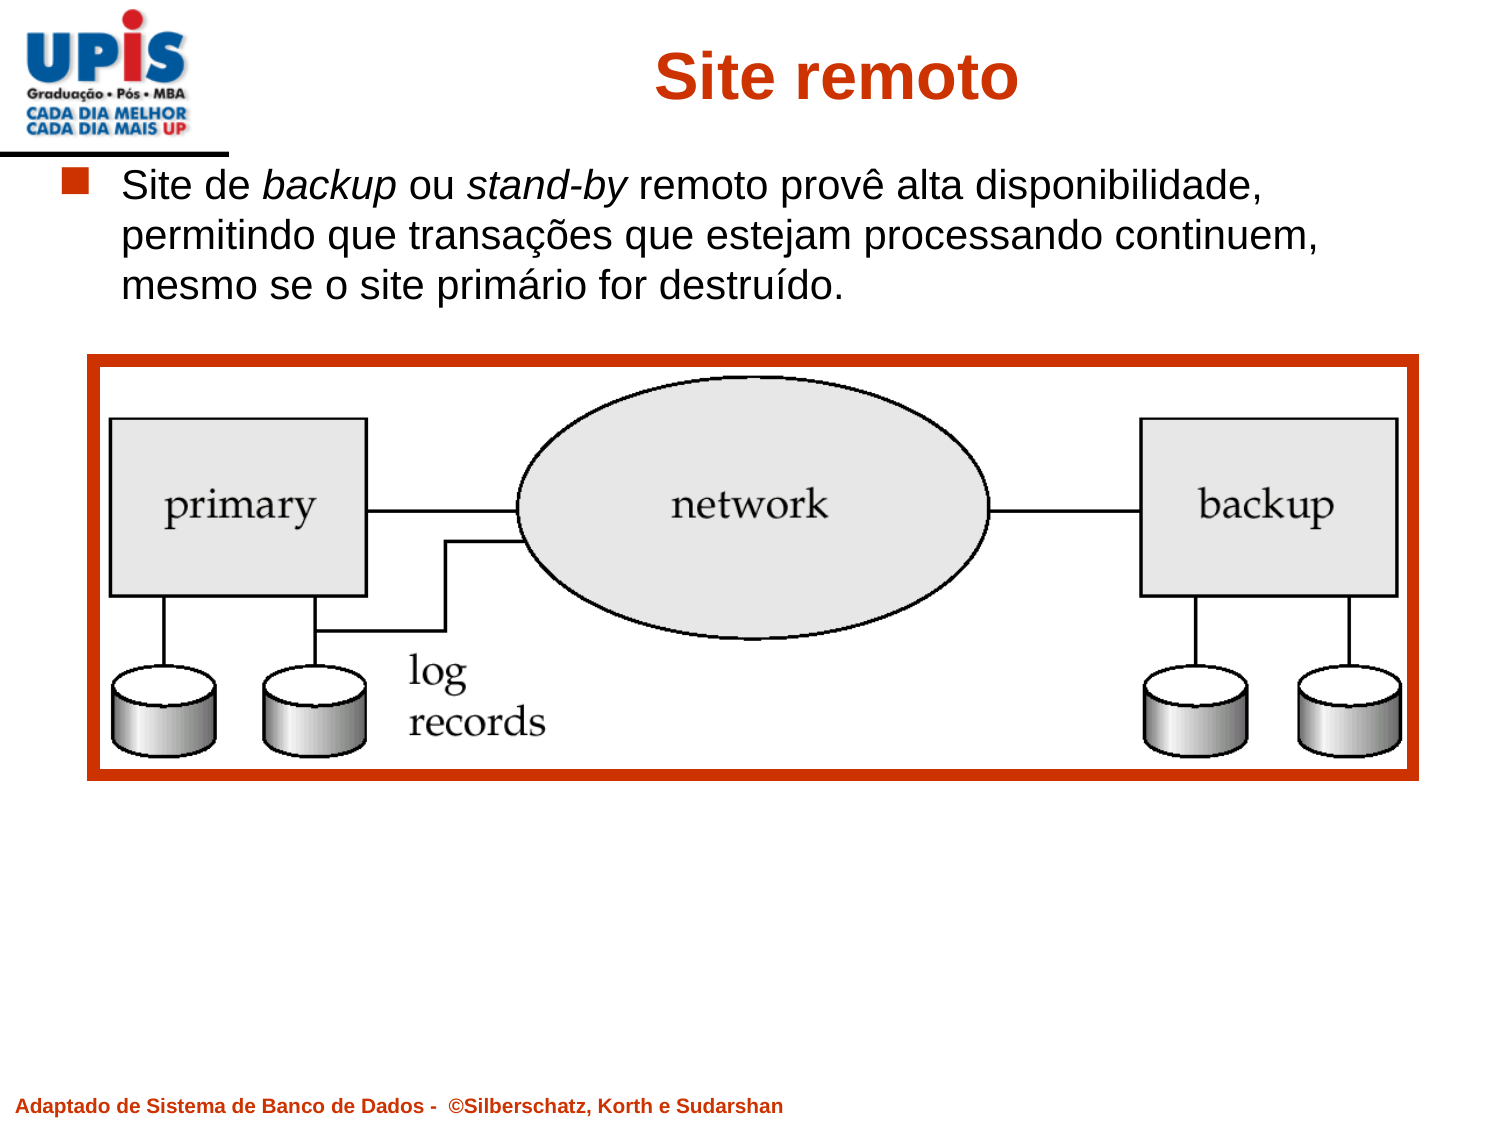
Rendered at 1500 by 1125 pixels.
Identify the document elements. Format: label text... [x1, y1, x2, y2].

picture [0, 0, 229, 157]
picture [99, 366, 1408, 769]
title Site remoto [283, 24, 1392, 113]
list Site de backup ou stand-by remoto provê alta disponibilidade, permitindo que transações que estejam processando continuem, mesmo se o site primário for destruído. [50, 149, 1450, 338]
